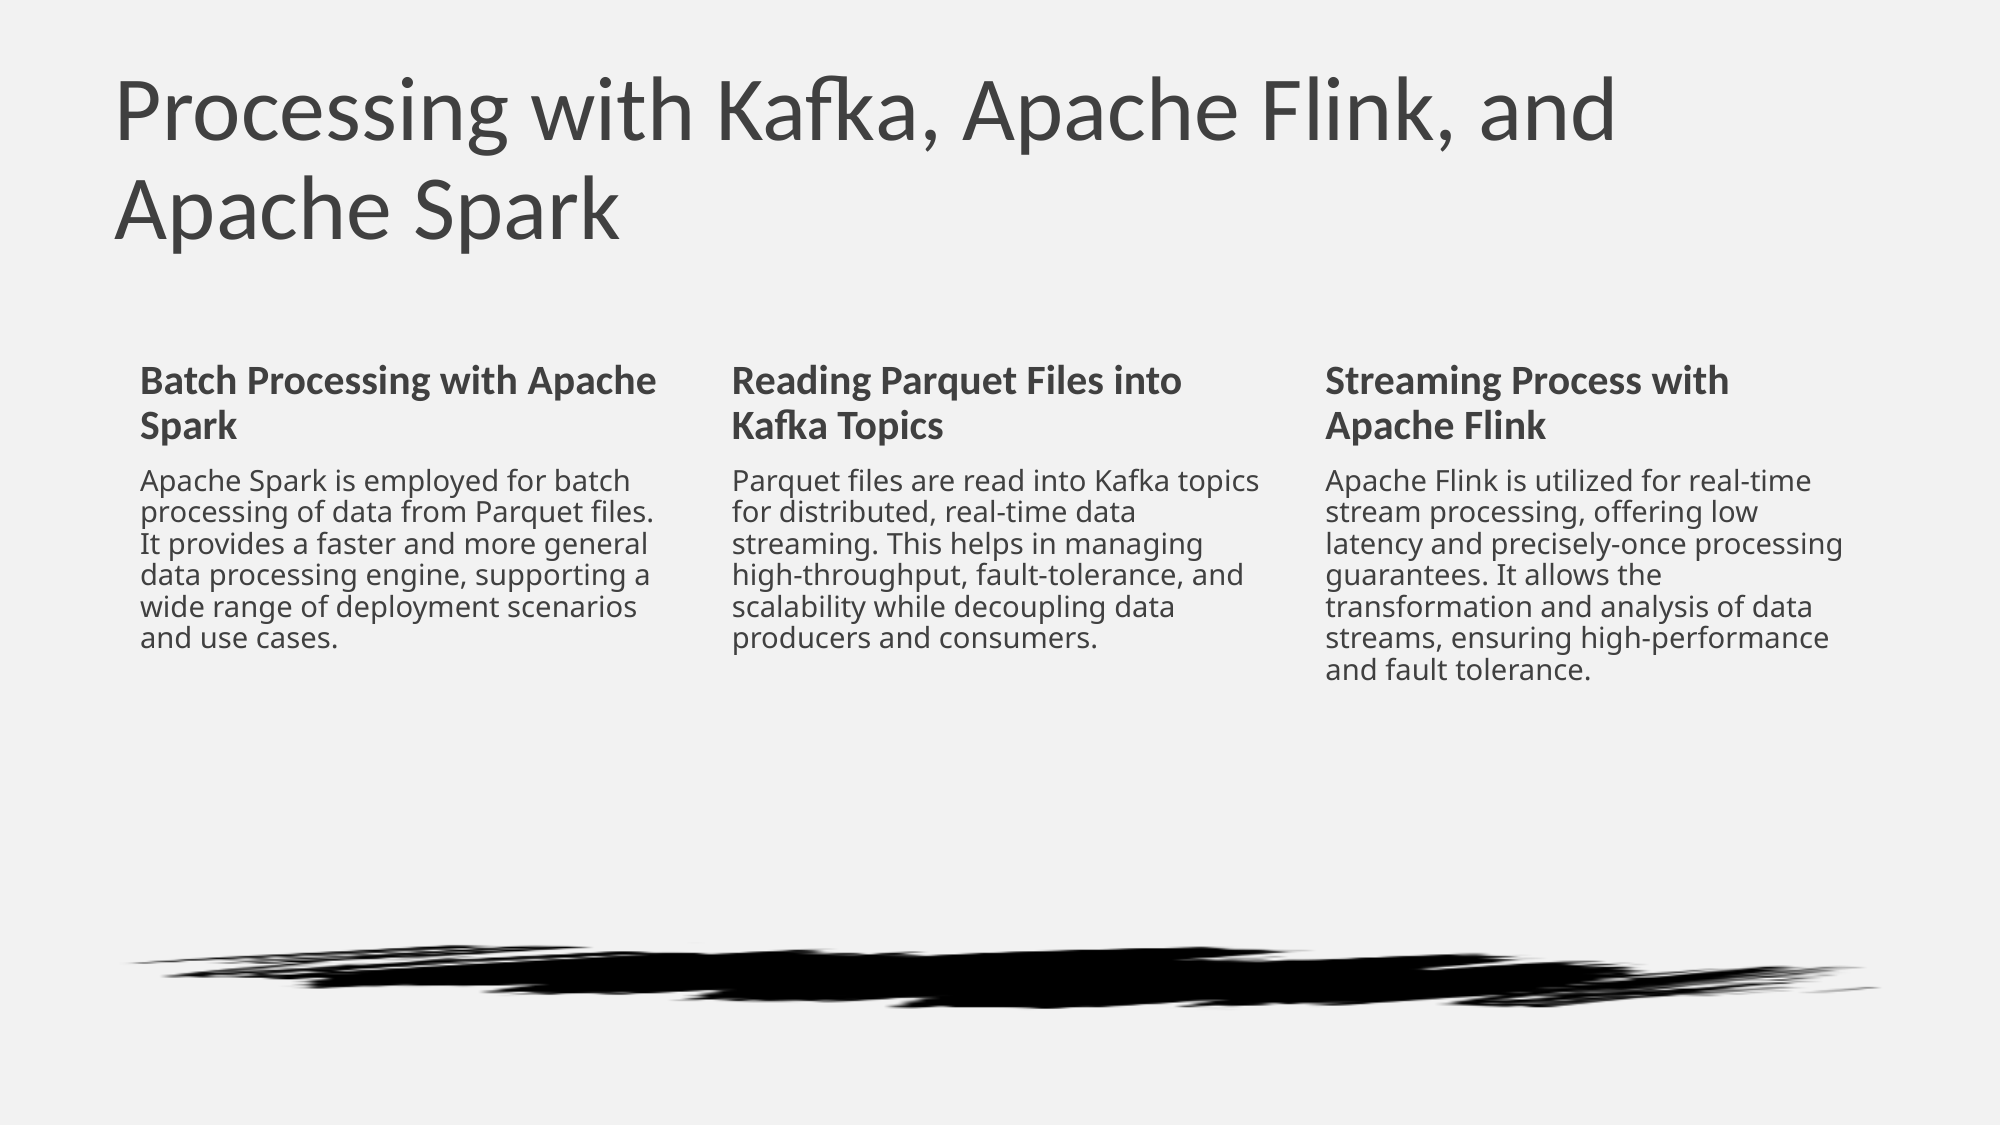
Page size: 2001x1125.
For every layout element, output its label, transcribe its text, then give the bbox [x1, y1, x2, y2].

list Parquet files are read into Kafka topics for distributed, real-time data streaming. This helps in managing high-throughput, fault-tolerance, and scalability while decoupling data producers and consumers. [716, 458, 1284, 596]
picture [99, 933, 1900, 1023]
list Apache Flink is utilized for real-time stream processing, offering low latency and precisely-once processing guarantees. It allows the transformation and analysis of data streams, ensuring high-performance and fault tolerance. [1310, 458, 1877, 596]
list Reading Parquet Files into Kafka Topics [716, 358, 1284, 456]
list Apache Spark is employed for batch processing of data from Parquet files. It provides a faster and more general data processing engine, supporting a wide range of deployment scenarios and use cases. [125, 458, 692, 596]
title Processing with Kafka, Apache Flink, and Apache Spark [99, 59, 1900, 262]
list Batch Processing with Apache Spark [125, 358, 692, 456]
list Streaming Process with Apache Flink [1310, 358, 1877, 456]
